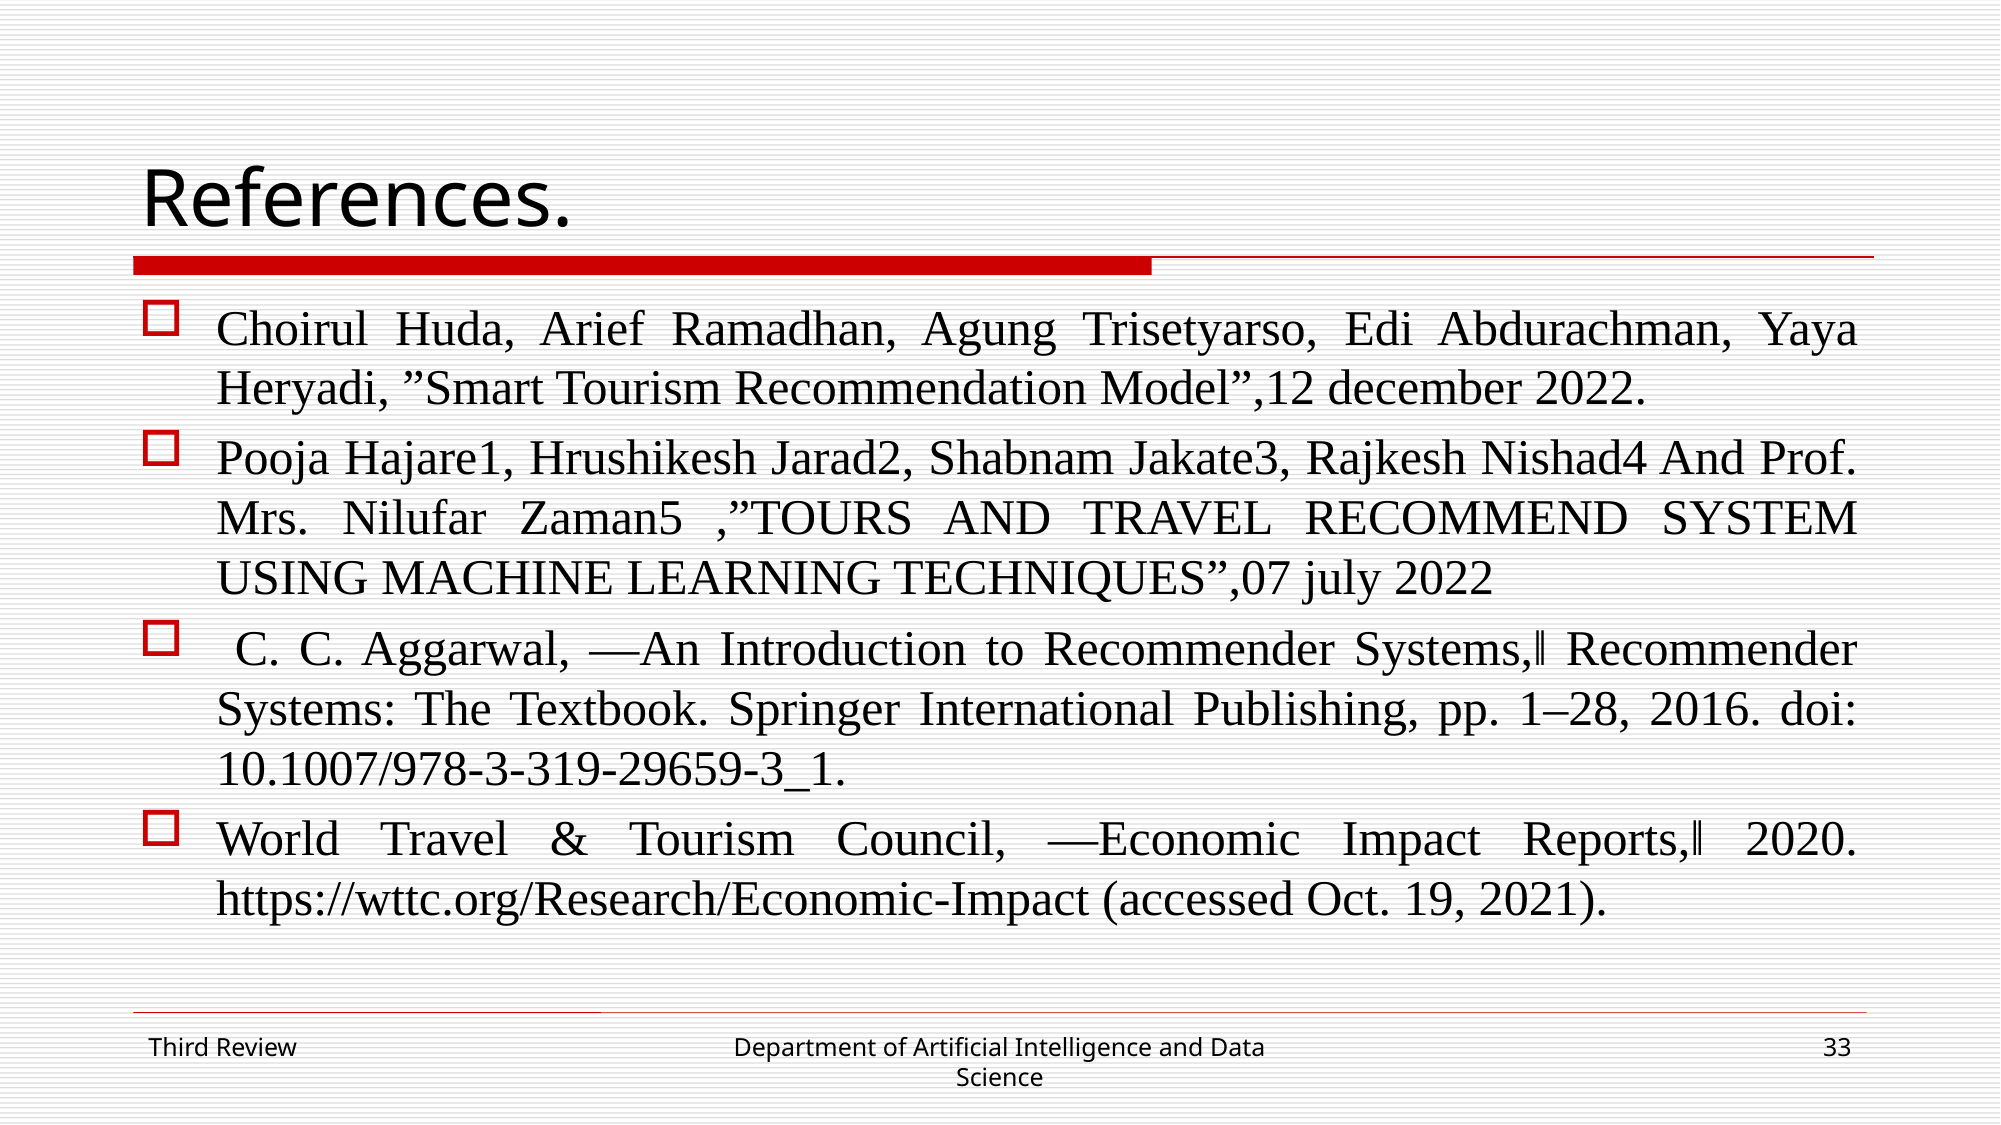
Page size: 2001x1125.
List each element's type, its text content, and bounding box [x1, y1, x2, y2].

slide_number Third Review [133, 1024, 567, 1103]
title References. [125, 50, 1876, 250]
slide_number 33 [1433, 1024, 1867, 1103]
picture [0, 0, 2001, 1125]
list Choirul Huda, Arief Ramadhan, Agung Trisetyarso, Edi Abdurachman, Yaya Heryadi, ”Smart Tourism Recommendation Model”,12 december 2022. Pooja Hajare1, Hrushikesh Jarad2, Shabnam Jakate3, Rajkesh Nishad4 And Prof. Mrs. Nilufar Zaman5 ,”TOURS AND TRAVEL RECOMMEND SYSTEM USING MACHINE LEARNING TECHNIQUES”,07 july 2022 C. C. Aggarwal, ―An Introduction to Recommender Systems,‖ Recommender Systems: The Textbook. Springer International Publishing, pp. 1–28, 2016. doi: 10.1007/978-3-319-29659-3_1. World Travel & Tourism Council, ―Economic Impact Reports,‖ 2020. https://wttc.org/Research/Economic-Impact (accessed Oct. 19, 2021). [123, 287, 1874, 988]
footer Department of Artificial Intelligence and Data Science [683, 1024, 1317, 1103]
